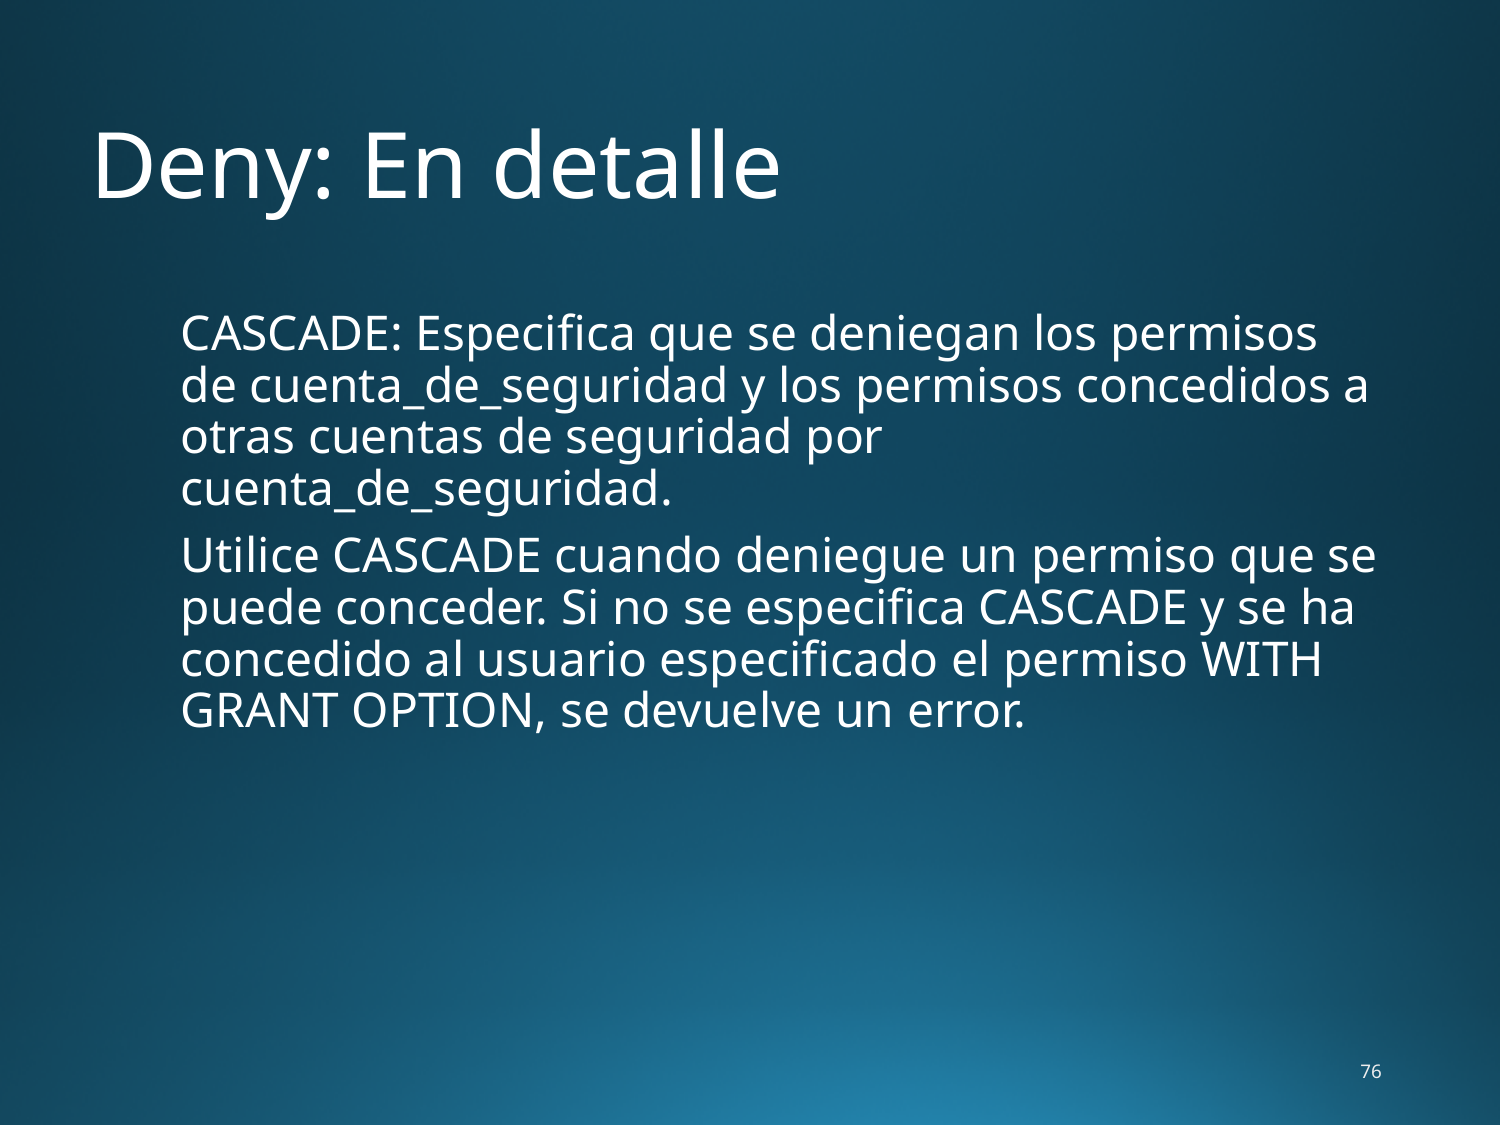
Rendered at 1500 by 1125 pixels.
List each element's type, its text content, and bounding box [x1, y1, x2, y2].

picture [0, 0, 1500, 1125]
list CASCADE: Especifica que se deniegan los permisos de cuenta_de_seguridad y los permisos concedidos a otras cuentas de seguridad por cuenta_de_seguridad. Utilice CASCADE cuando deniegue un permiso que se puede conceder. Si no se especifica CASCADE y se ha concedido al usuario especificado el permiso WITH GRANT OPTION, se devuelve un error. [137, 299, 1397, 1014]
slide_number 76 [1059, 1042, 1397, 1103]
title Deny: En detalle [75, 75, 1425, 263]
